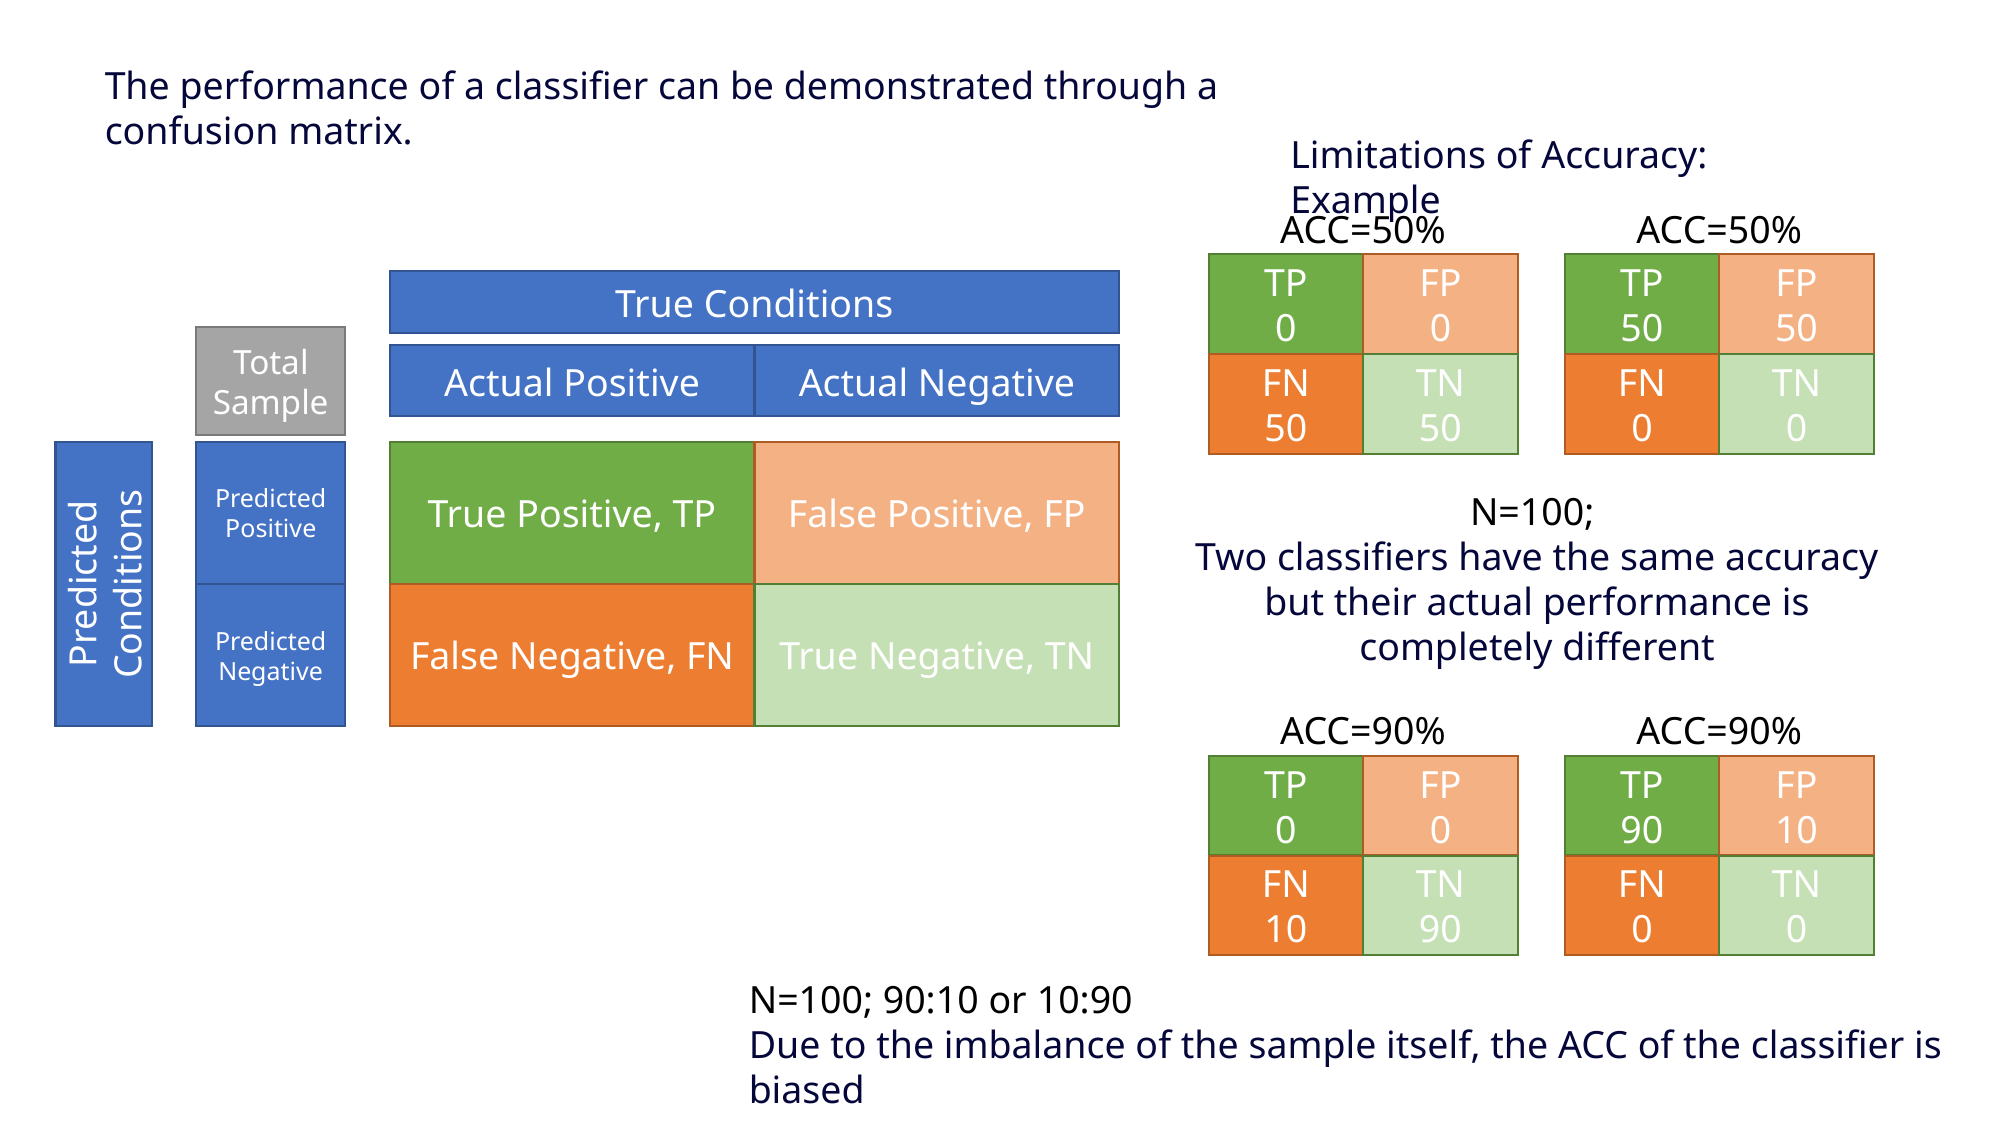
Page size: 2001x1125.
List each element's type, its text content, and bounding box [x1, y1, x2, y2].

text_box ACC=90% [1601, 700, 1837, 760]
text_box TP 0 [1208, 253, 1362, 353]
text_box N=100; 90:10 or 10:90 Due to the imbalance of the sample itself, the ACC of the classifier is biased [733, 968, 1993, 1118]
text_box FP 0 [1362, 755, 1519, 855]
text_box True Conditions [389, 270, 1120, 334]
text_box Total Sample [195, 326, 346, 436]
text_box FN 50 [1208, 353, 1362, 455]
text_box TP 50 [1564, 253, 1718, 353]
text_box False Negative, FN [389, 583, 753, 727]
text_box TN 90 [1362, 855, 1519, 956]
text_box Predicted Negative [195, 583, 346, 727]
text_box Predicted Conditions [54, 441, 153, 727]
text_box TP 0 [1208, 755, 1362, 855]
text_box ACC=50% [1601, 229, 1837, 259]
text_box True Positive, TP [389, 441, 753, 583]
text_box FN 0 [1564, 353, 1718, 455]
text_box FN 0 [1564, 855, 1718, 956]
text_box FN 10 [1208, 855, 1362, 956]
text_box True Negative, TN [753, 583, 1120, 727]
text_box False Positive, FP [753, 441, 1120, 583]
text_box FP 0 [1362, 253, 1519, 353]
text_box FP 50 [1718, 253, 1875, 353]
text_box TP 90 [1564, 755, 1718, 855]
text_box TN 50 [1362, 353, 1519, 455]
text_box N=100; Two classifiers have the same accuracy but their actual performance is completely different [1164, 480, 1910, 676]
text_box Limitations of Accuracy: Example [1275, 124, 1874, 229]
text_box Actual Negative [753, 344, 1120, 417]
text_box ACC=90% [1245, 700, 1481, 760]
text_box Predicted Positive [195, 441, 346, 583]
text_box ACC=50% [1245, 198, 1481, 259]
text_box TN 0 [1718, 855, 1875, 956]
text_box The performance of a classifier can be demonstrated through a confusion matrix. [90, 54, 1389, 160]
text_box FP 10 [1718, 755, 1875, 855]
text_box TN 0 [1718, 353, 1875, 455]
text_box Actual Positive [389, 344, 753, 417]
